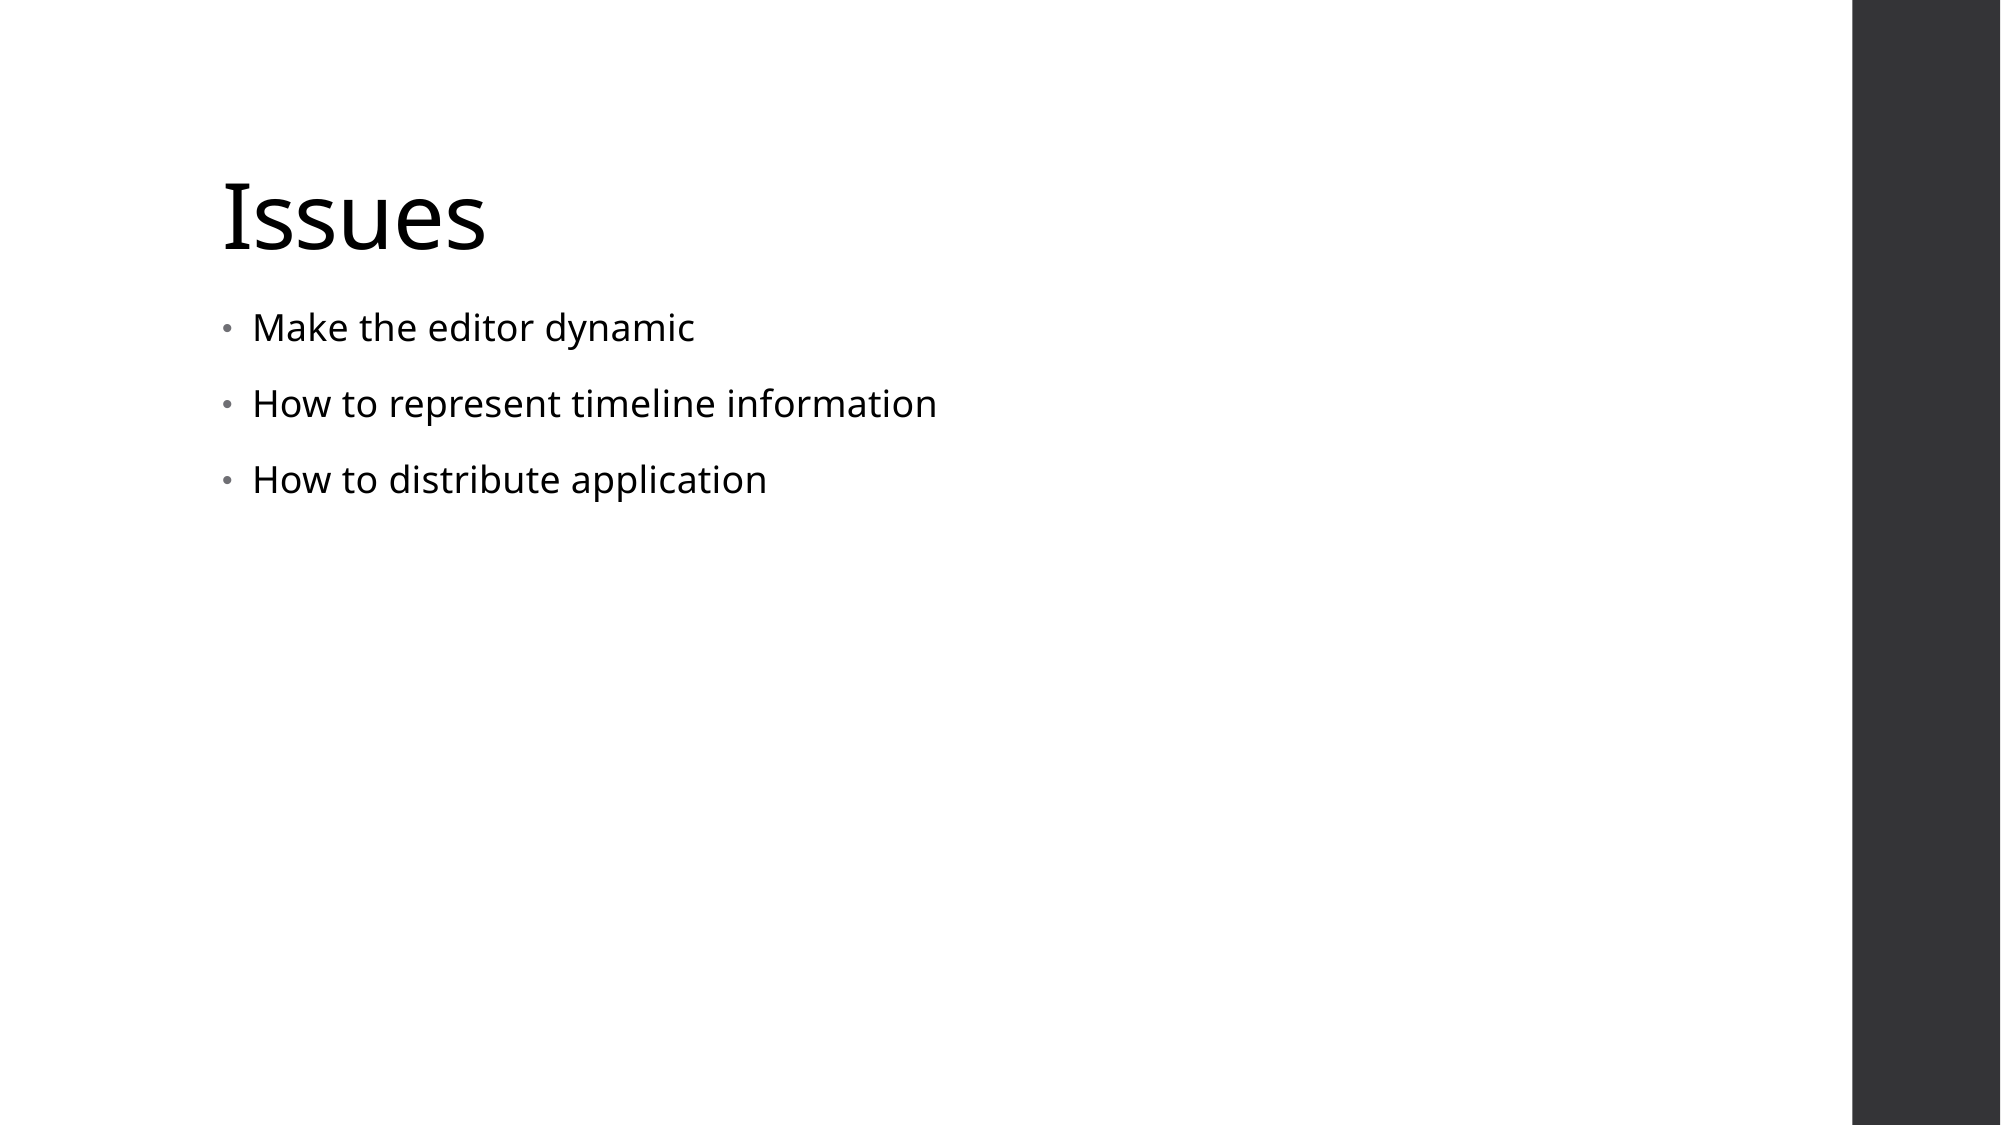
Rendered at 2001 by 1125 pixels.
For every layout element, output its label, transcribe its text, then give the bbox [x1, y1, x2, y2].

list Make the editor dynamic How to represent timeline information How to distribute application [206, 299, 1617, 1014]
title Issues [206, 60, 1797, 278]
